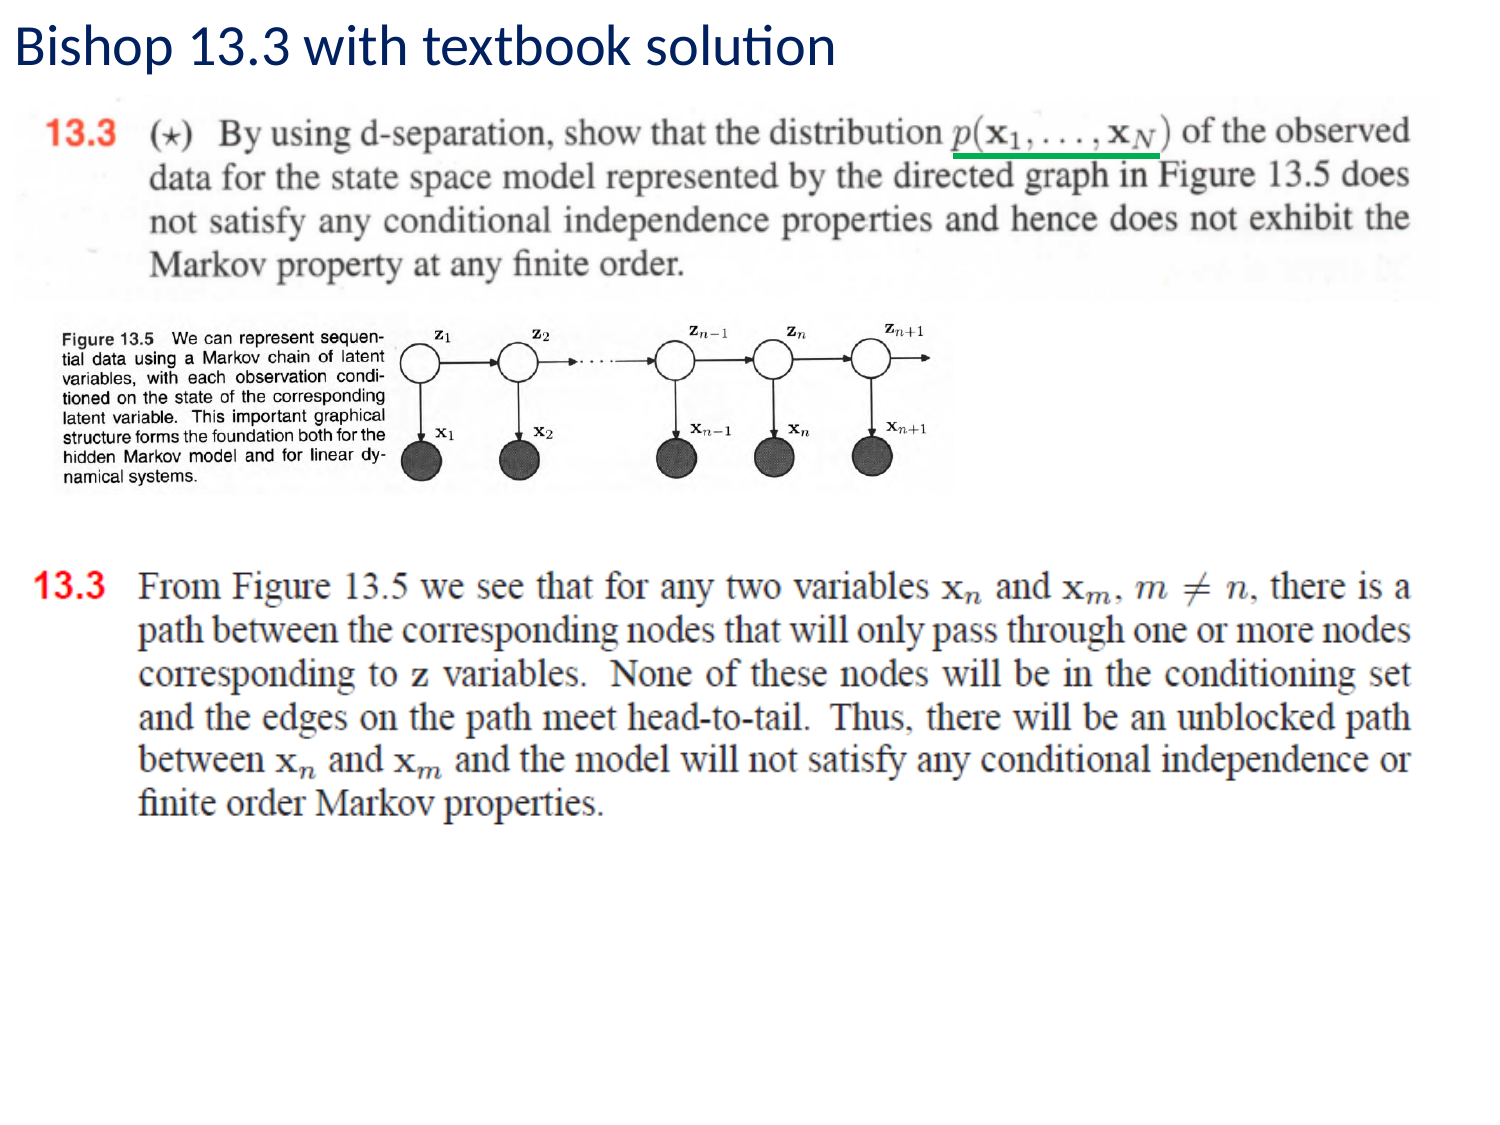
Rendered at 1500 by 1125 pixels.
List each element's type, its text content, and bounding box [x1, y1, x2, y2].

picture [13, 95, 1439, 302]
text_box Bishop 13.3 with textbook solution [0, 0, 1335, 85]
picture [0, 552, 1444, 836]
picture [53, 311, 954, 495]
